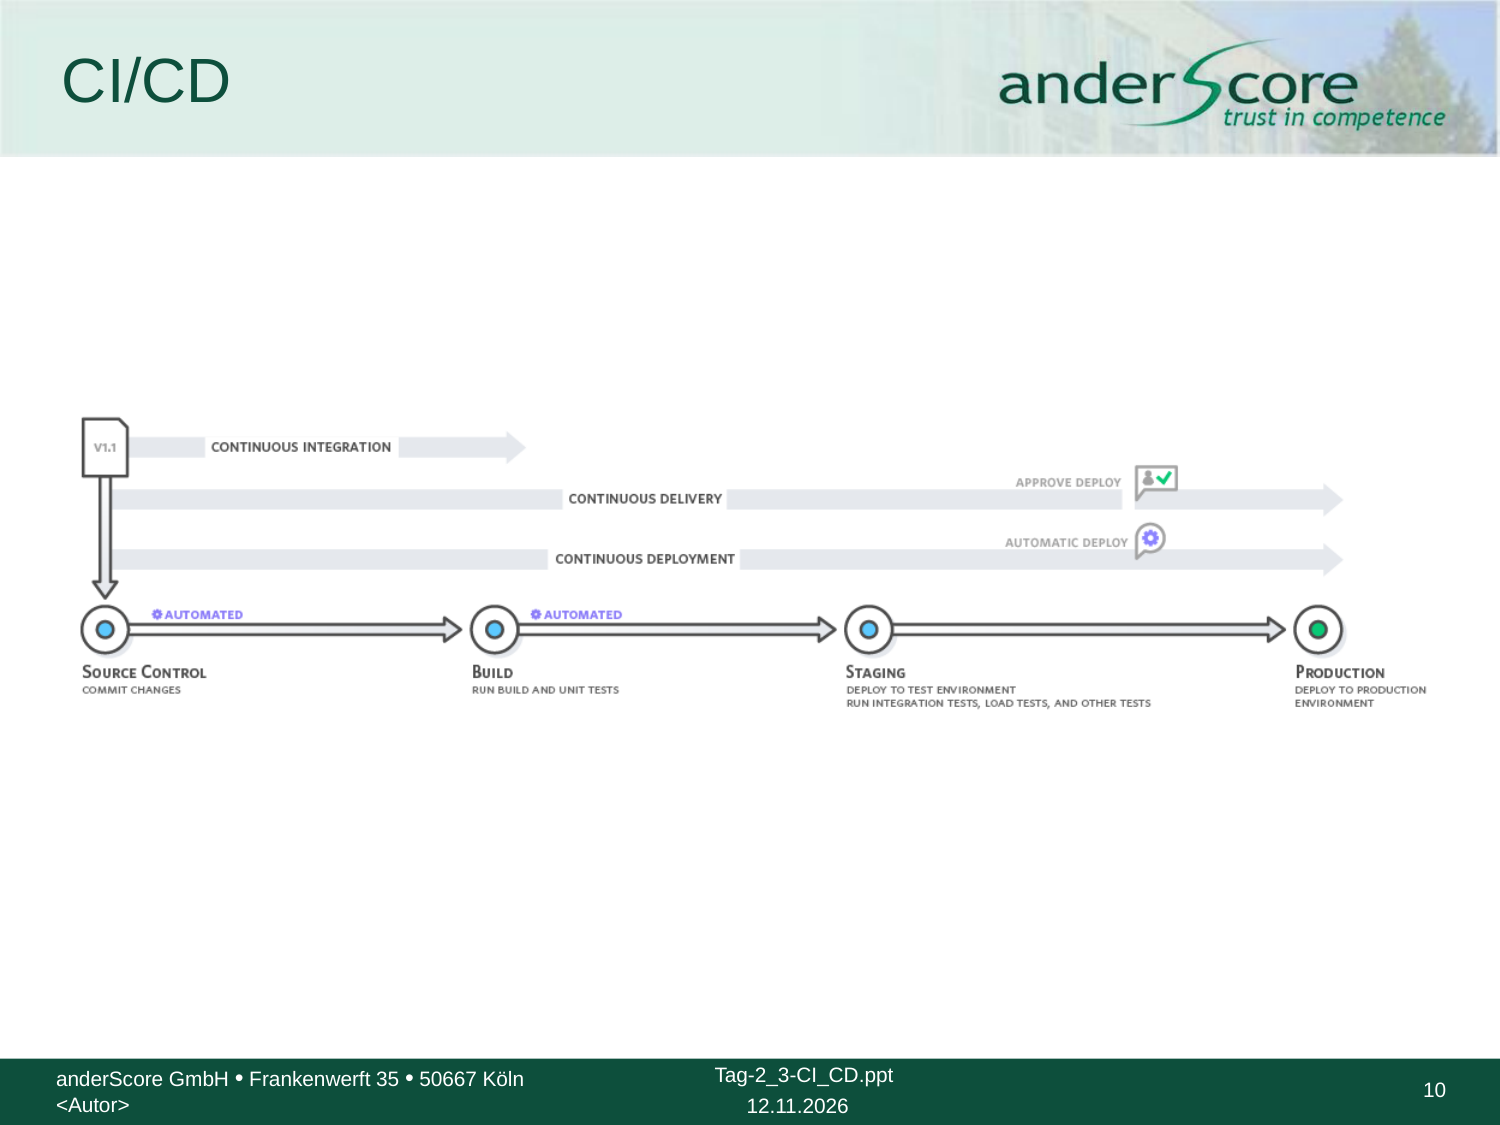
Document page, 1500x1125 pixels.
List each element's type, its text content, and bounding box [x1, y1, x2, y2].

title CI/CD [46, 24, 959, 141]
picture [0, 0, 1500, 157]
picture [41, 411, 1459, 714]
